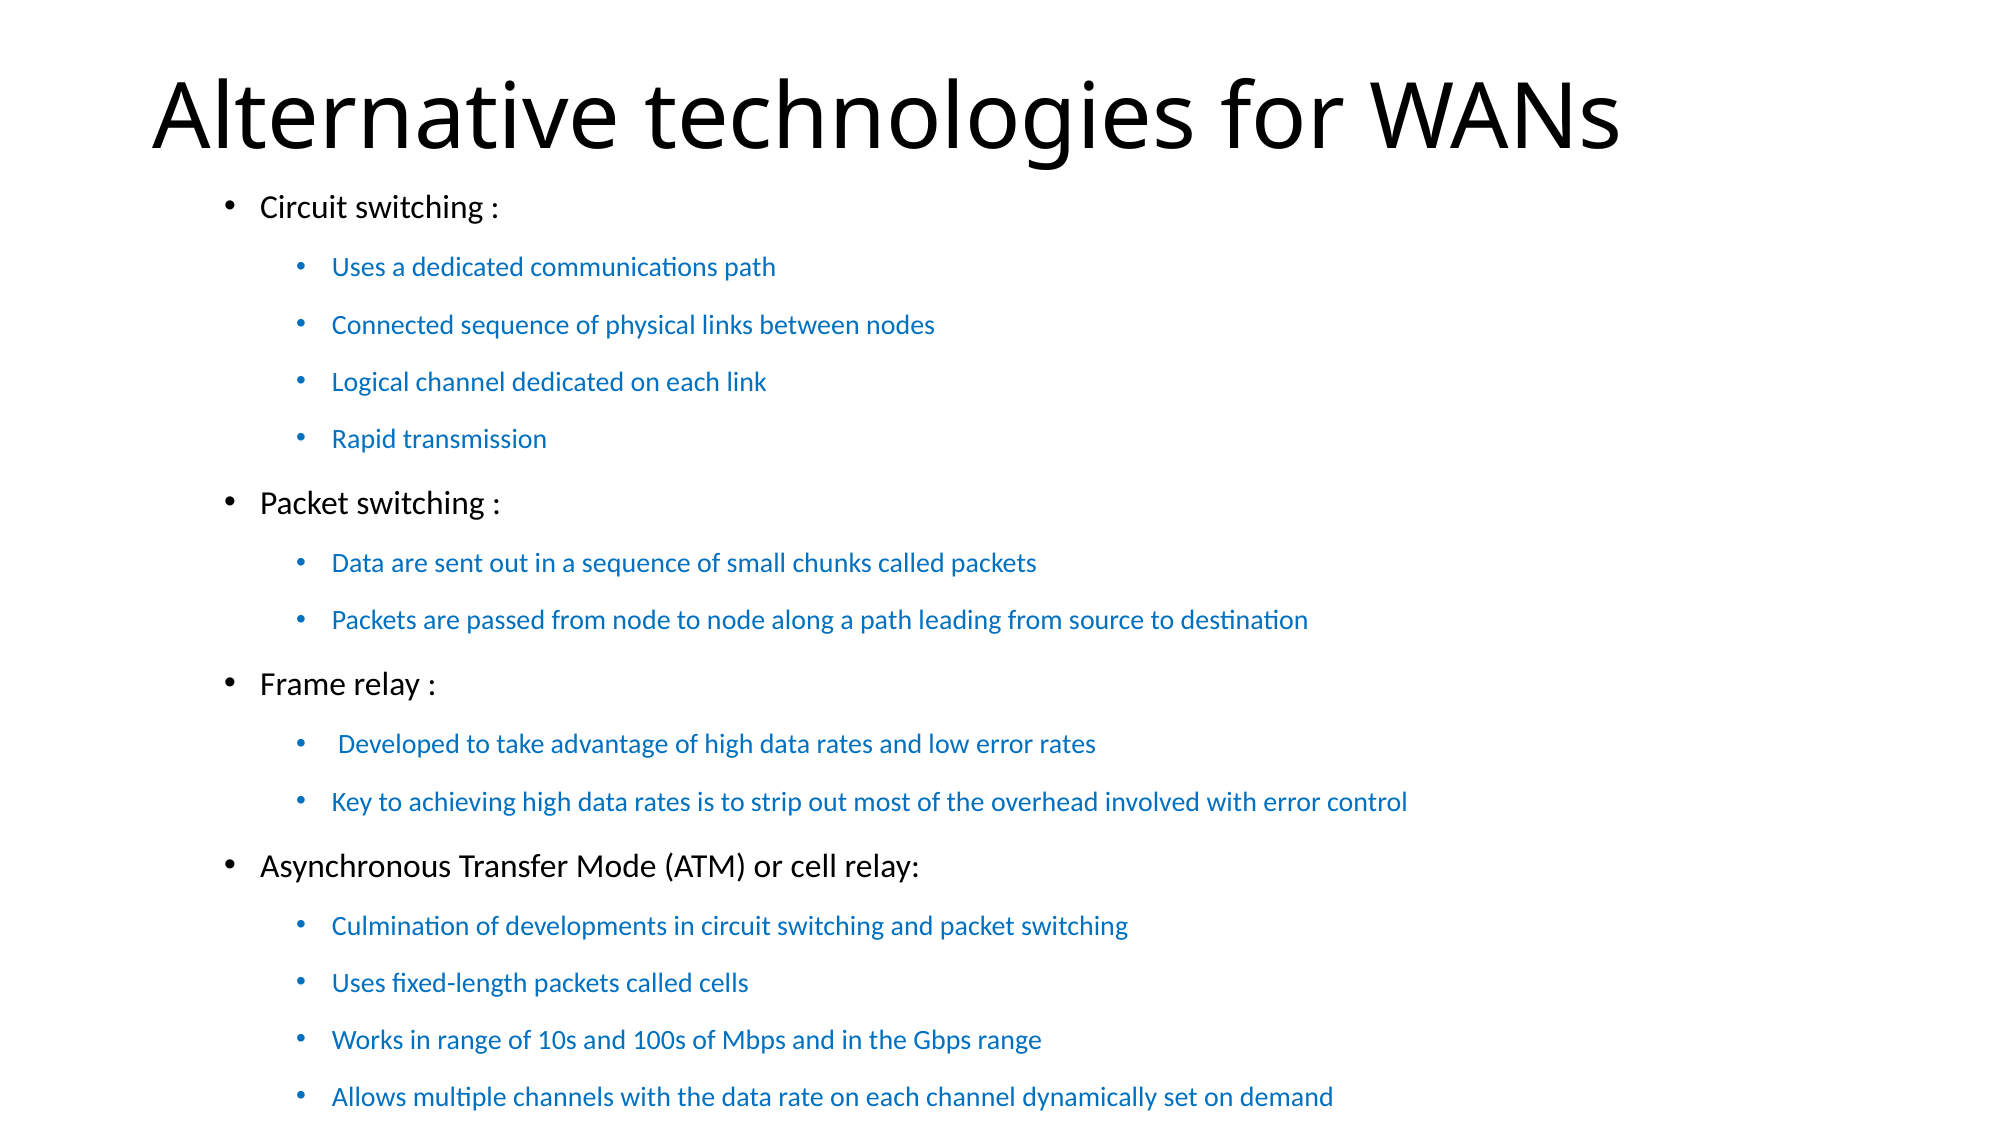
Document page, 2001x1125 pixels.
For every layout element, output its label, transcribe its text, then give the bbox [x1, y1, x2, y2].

title Alternative technologies for WANs [137, 59, 1863, 157]
list Circuit switching : Uses a dedicated communications path Connected sequence of physical links between nodes Logical channel dedicated on each link Rapid transmission Packet switching : Data are sent out in a sequence of small chunks called packets Packets are passed from node to node along a path leading from source to destination Frame relay : Developed to take advantage of high data rates and low error rates Key to achieving high data rates is to strip out most of the overhead involved with error control Asynchronous Transfer Mode (ATM) or cell relay: Culmination of developments in circuit switching and packet switching Uses fixed-length packets called cells Works in range of 10s and 100s of Mbps and in the Gbps range Allows multiple channels with the data rate on each channel dynamically set on demand [137, 157, 1863, 1125]
